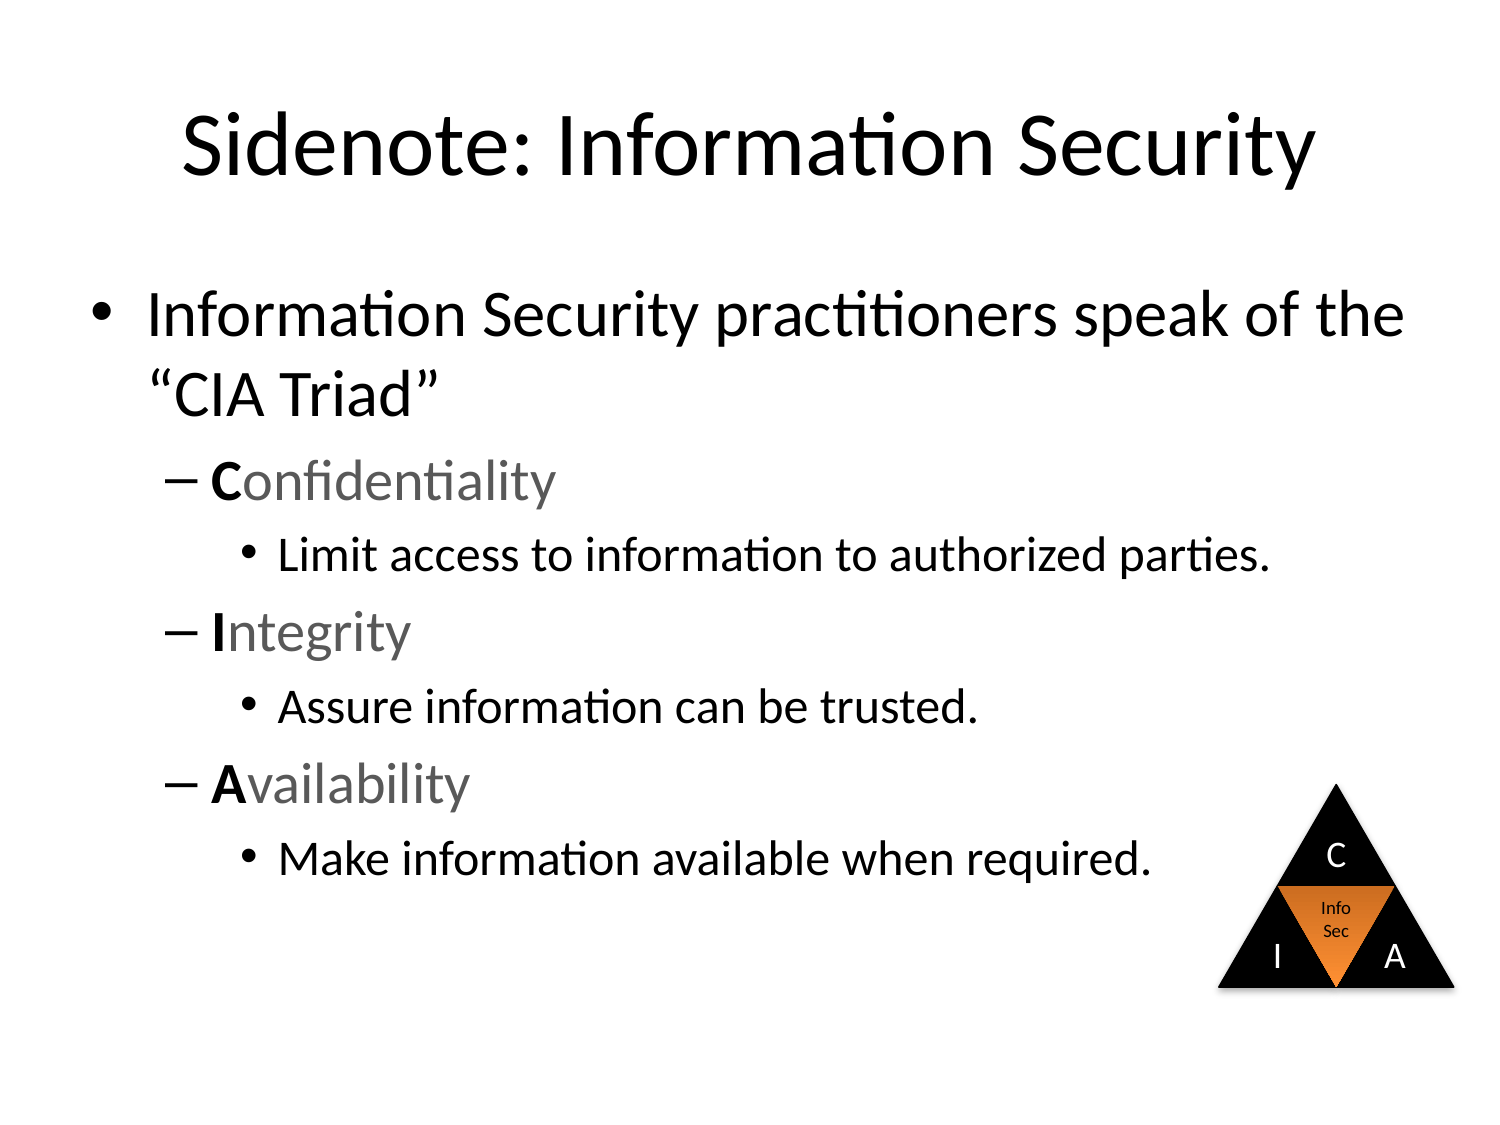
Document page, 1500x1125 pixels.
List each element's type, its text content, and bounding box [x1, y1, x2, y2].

title Sidenote: Information Security [75, 45, 1425, 233]
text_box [1218, 784, 1454, 988]
list Information Security practitioners speak of the “CIA Triad” Confidentiality Limit access to information to authorized parties. Integrity Assure information can be trusted. Availability Make information available when required. [75, 262, 1425, 1005]
